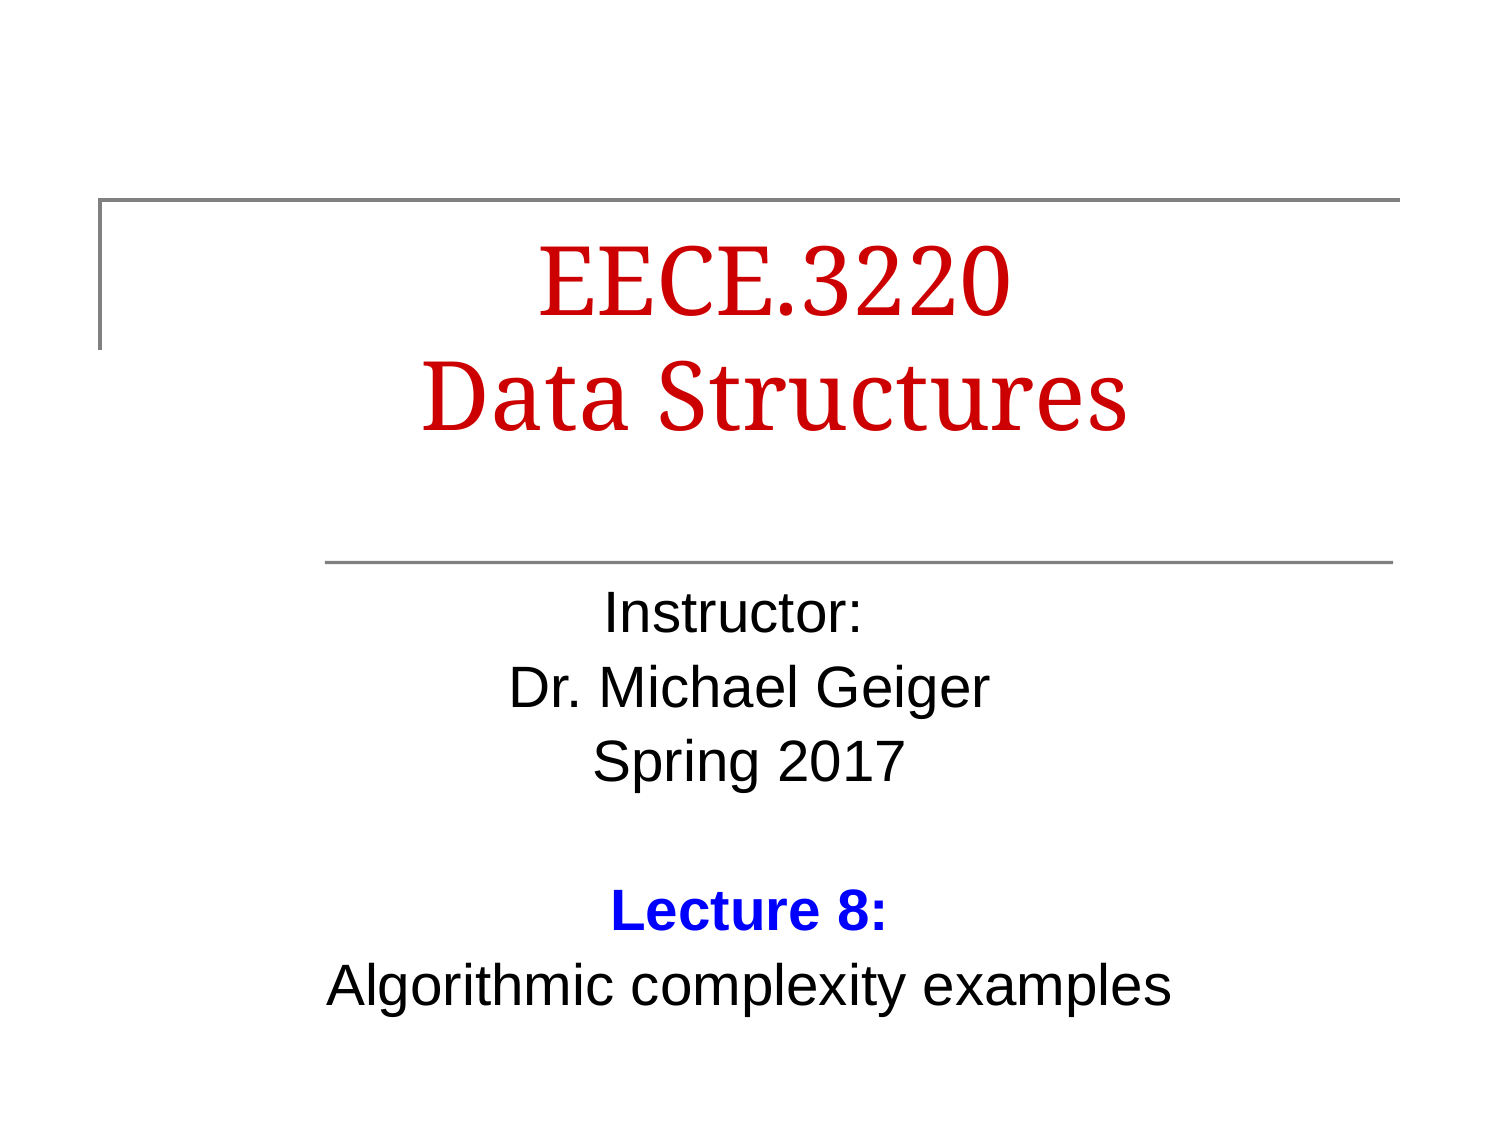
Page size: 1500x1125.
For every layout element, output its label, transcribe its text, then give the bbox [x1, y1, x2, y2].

subtitle Instructor: Dr. Michael Geiger Spring 2017 Lecture 8: Algorithmic complexity examples [0, 575, 1500, 1075]
title EECE.3220 Data Structures [150, 212, 1401, 563]
